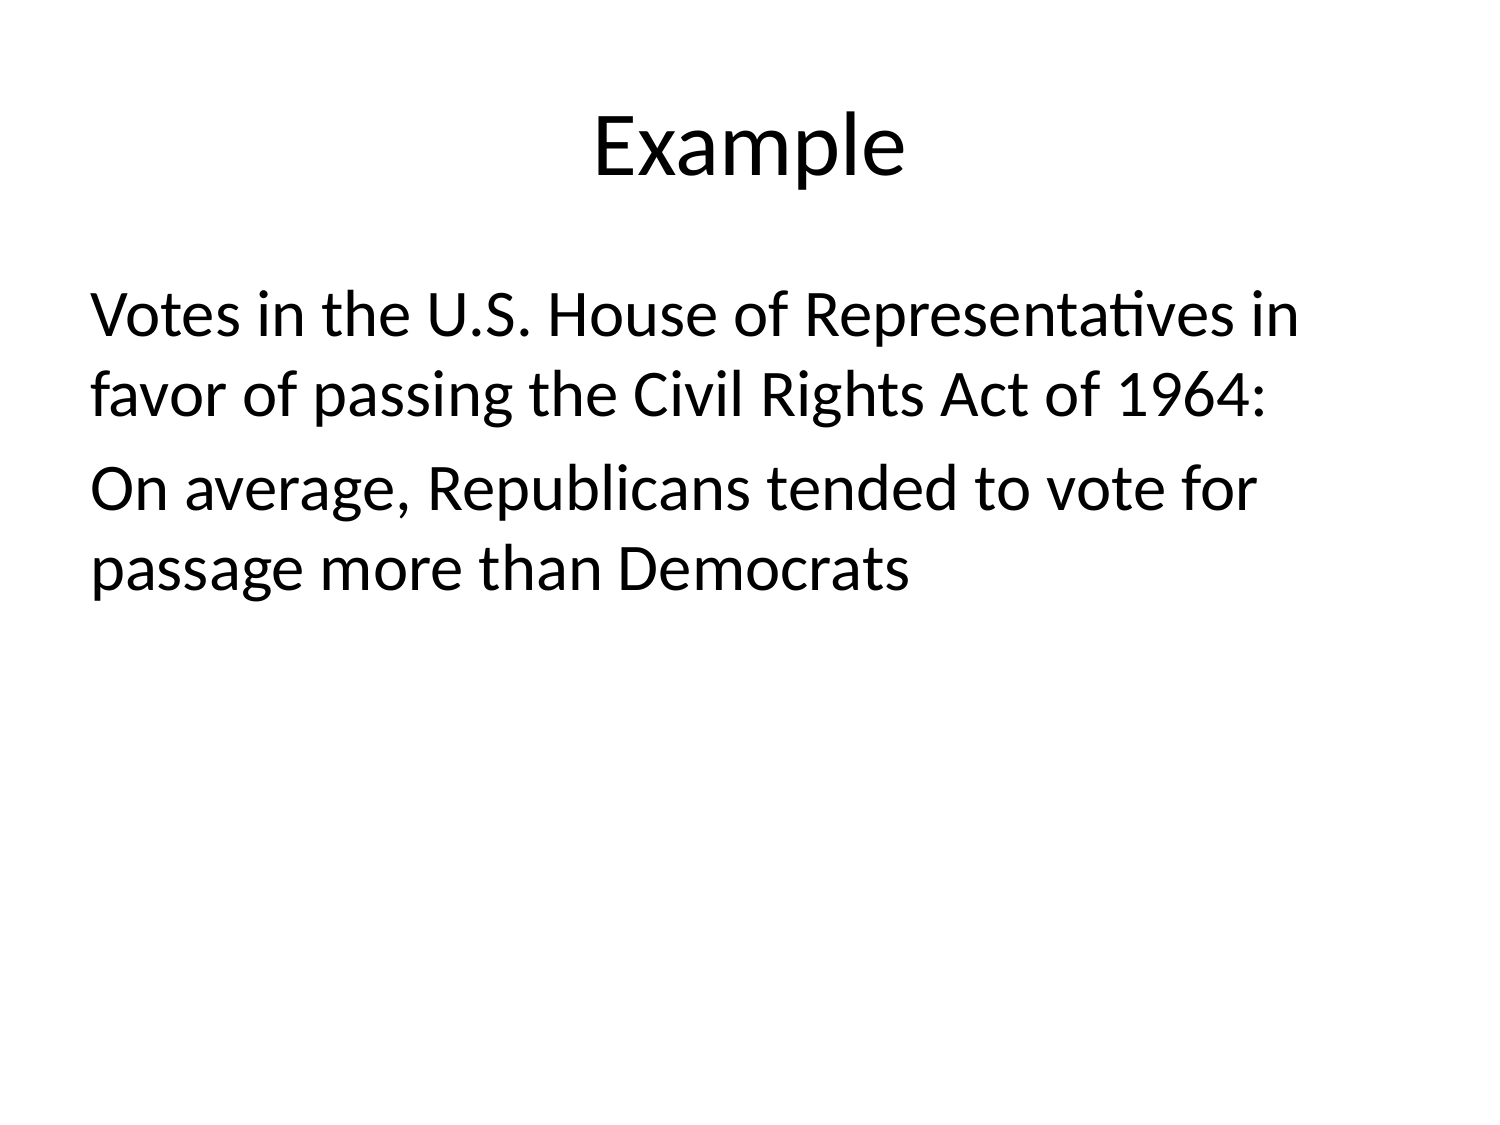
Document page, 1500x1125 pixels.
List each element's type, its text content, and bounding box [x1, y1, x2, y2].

list Votes in the U.S. House of Representatives in favor of passing the Civil Rights Act of 1964: On average, Republicans tended to vote for passage more than Democrats [75, 262, 1425, 1005]
title Example [75, 45, 1425, 233]
